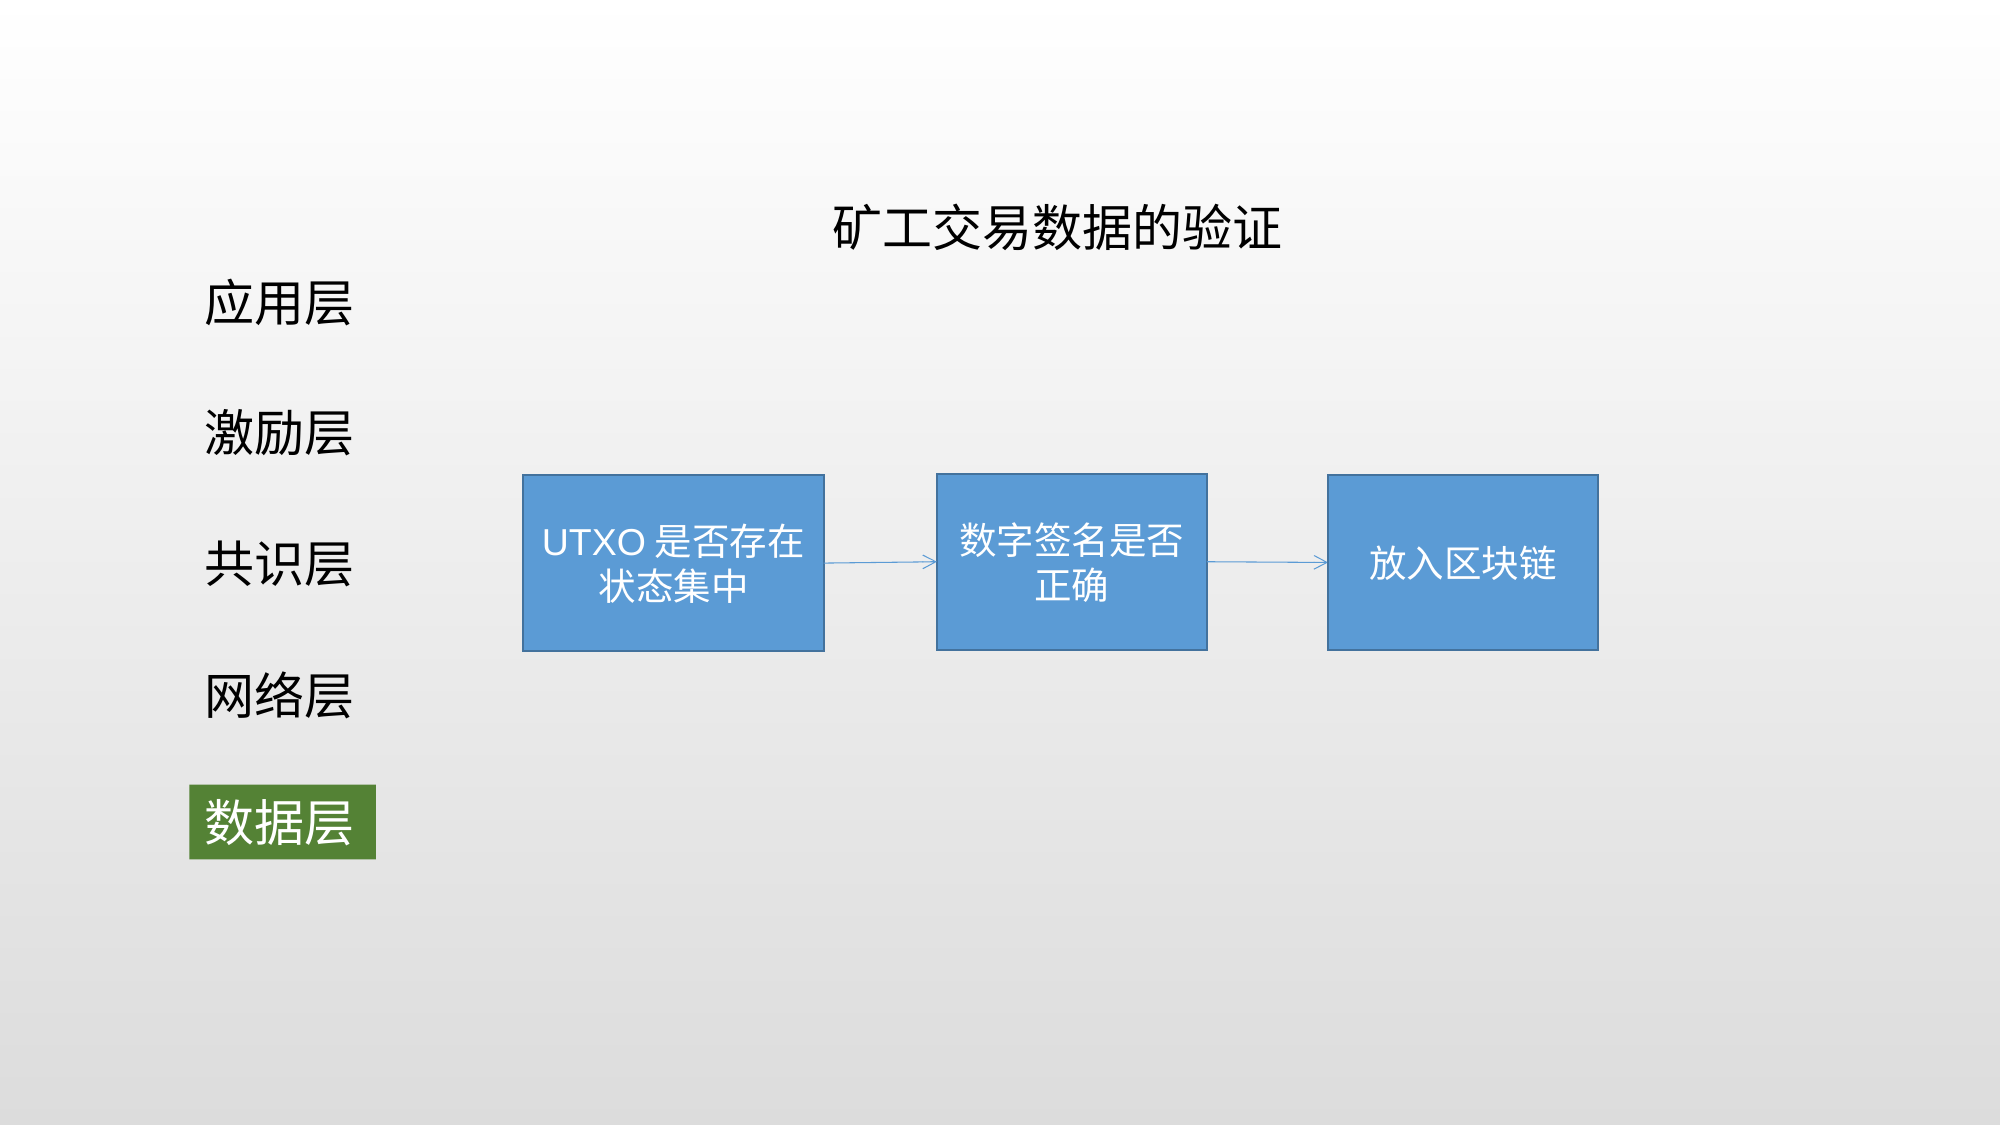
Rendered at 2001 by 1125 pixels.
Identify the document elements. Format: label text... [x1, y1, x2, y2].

text_box 激励层 [189, 394, 376, 470]
text_box 矿工交易数据的验证 [817, 188, 1545, 264]
text_box UTXO是否存在状态集中 [522, 474, 825, 652]
text_box 放入区块链 [1327, 474, 1599, 651]
text_box 应用层 [189, 264, 376, 340]
text_box 数据层 [189, 784, 376, 860]
text_box 网络层 [189, 657, 376, 733]
text_box 数字签名是否正确 [936, 473, 1208, 651]
text_box 共识层 [189, 524, 376, 600]
